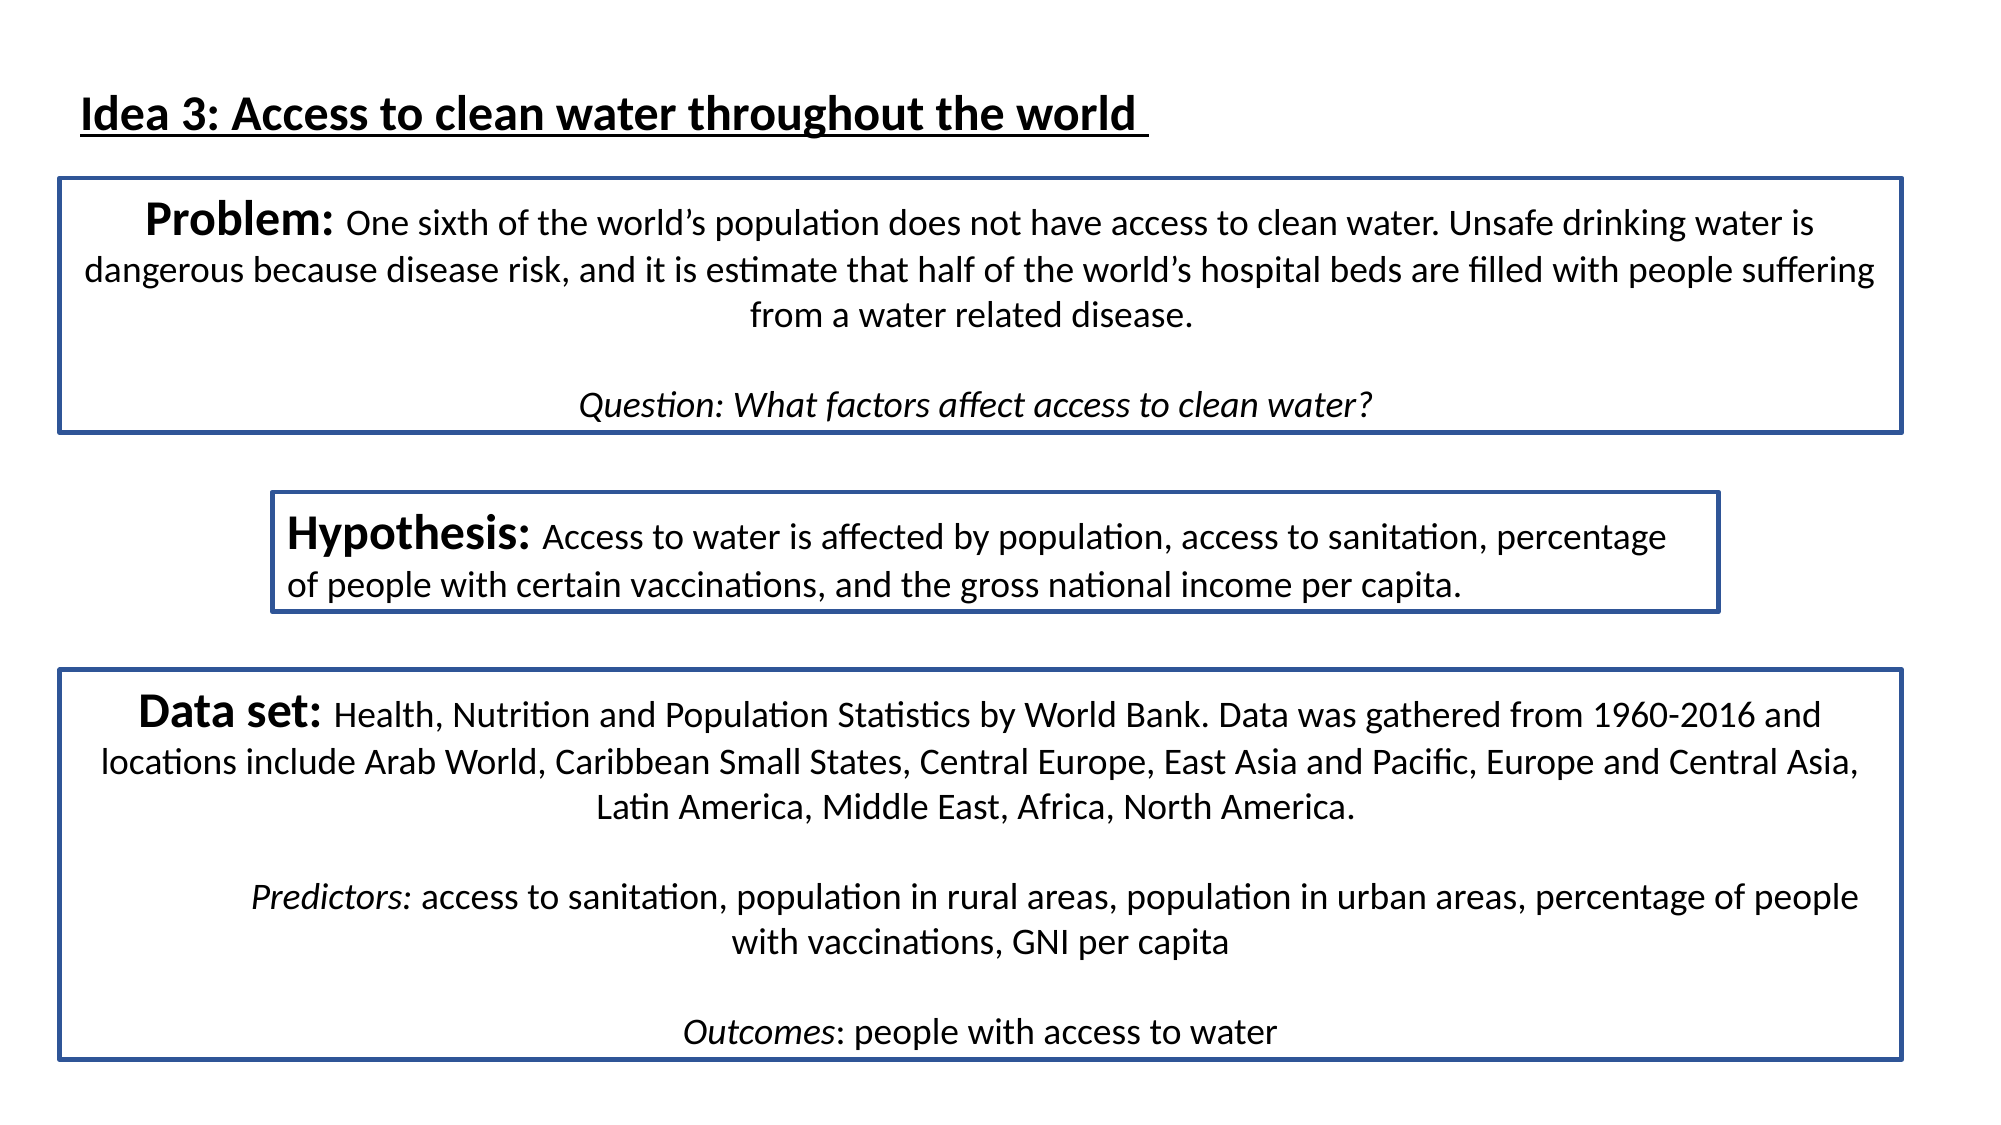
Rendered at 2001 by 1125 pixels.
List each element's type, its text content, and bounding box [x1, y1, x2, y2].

text_box Problem: One sixth of the world’s population does not have access to clean water. Unsafe drinking water is dangerous because disease risk, and it is estimate that half of the world’s hospital beds are filled with people suffering from a water related disease. Question: What factors affect access to clean water? [59, 178, 1902, 433]
text_box Idea 3: Access to clean water throughout the world [65, 73, 1164, 149]
text_box Hypothesis: Access to water is affected by population, access to sanitation, percentage of people with certain vaccinations, and the gross national income per capita. [272, 492, 1719, 612]
text_box Data set: Health, Nutrition and Population Statistics by World Bank. Data was gathered from 1960-2016 and locations include Arab World, Caribbean Small States, Central Europe, East Asia and Pacific, Europe and Central Asia, Latin America, Middle East, Africa, North America. Predictors: access to sanitation, population in rural areas, population in urban areas, percentage of people with vaccinations, GNI per capita Outcomes: people with access to water [59, 669, 1902, 1060]
